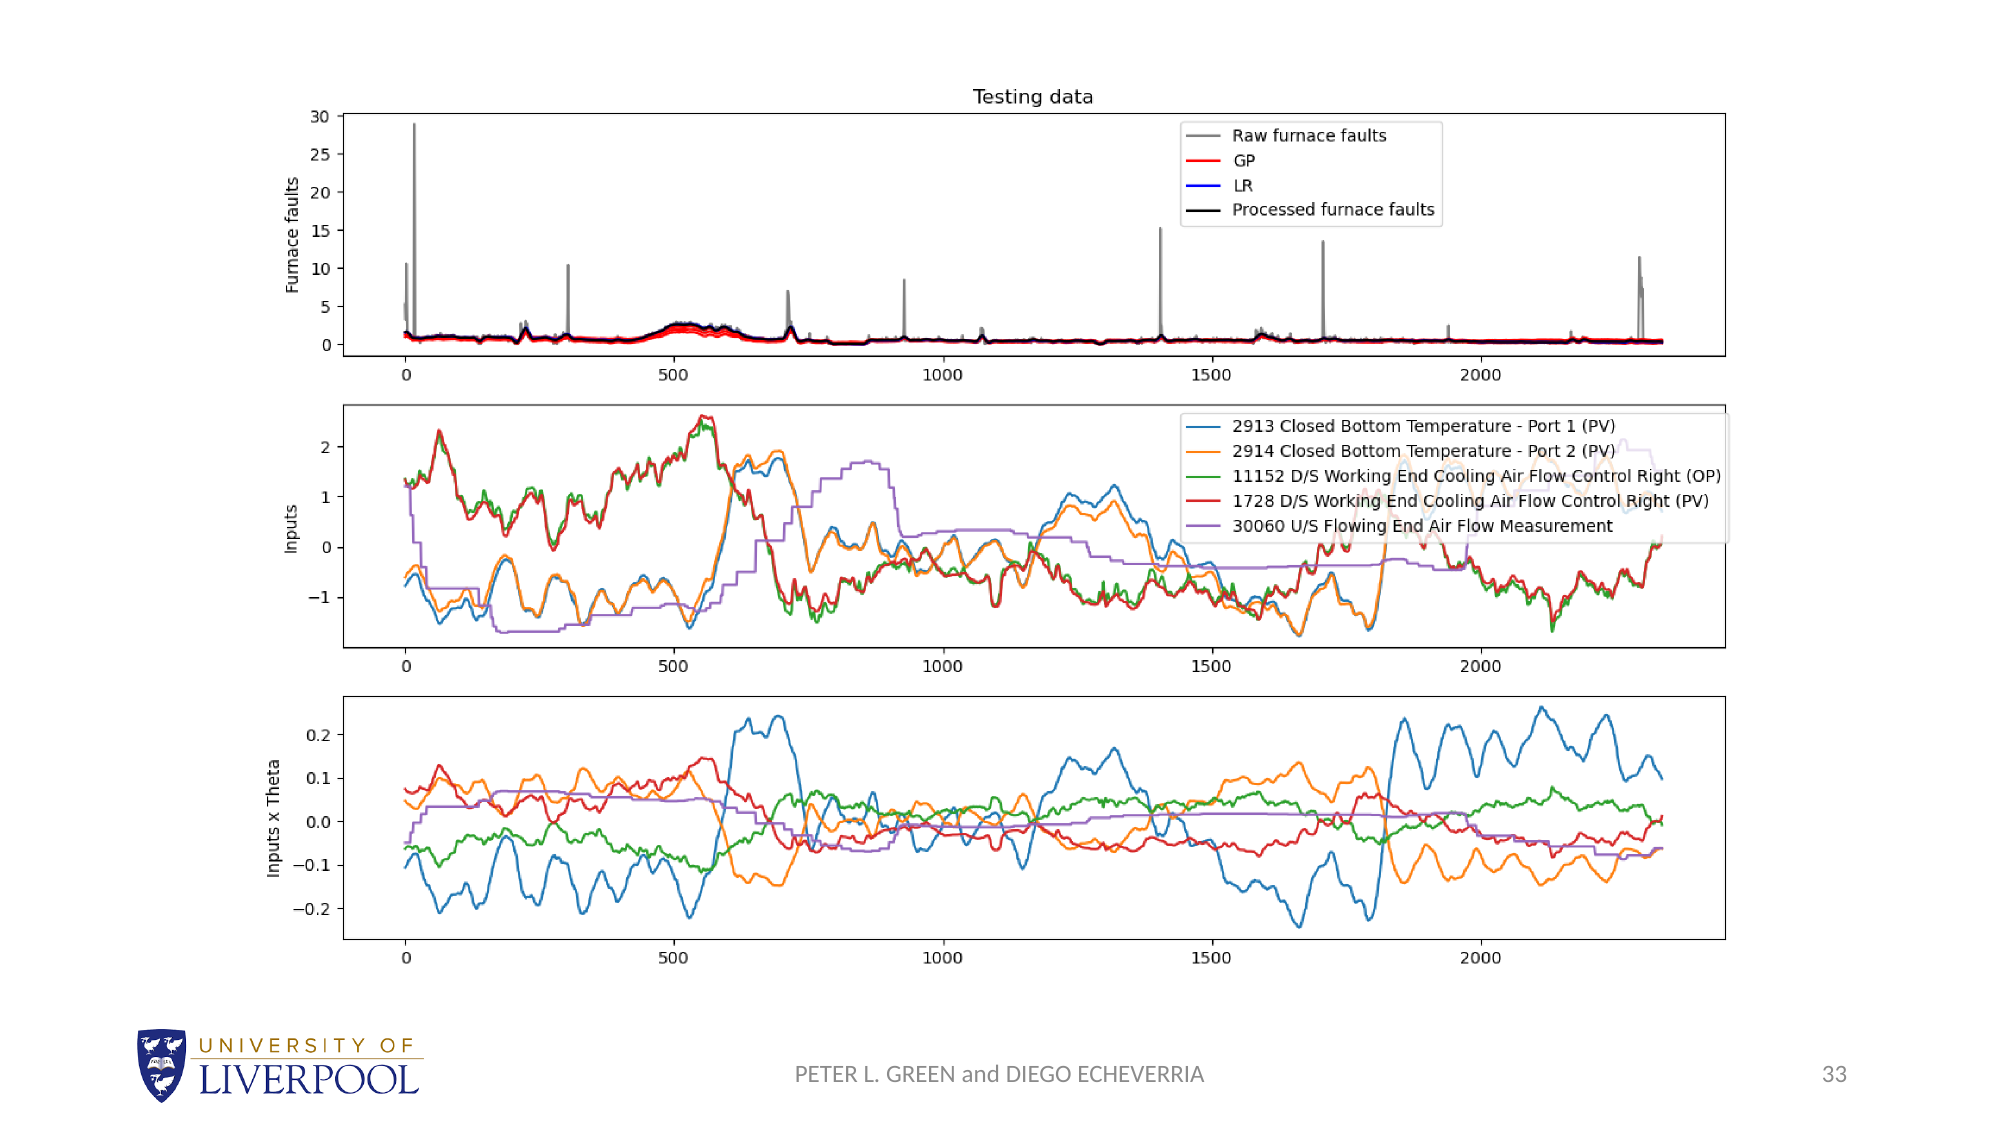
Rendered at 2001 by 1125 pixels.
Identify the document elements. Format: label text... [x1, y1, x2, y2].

slide_number 33 [1412, 1042, 1863, 1103]
footer PETER L. GREEN and DIEGO ECHEVERRIA [662, 1042, 1338, 1103]
picture [240, 52, 1759, 986]
picture [137, 1029, 424, 1103]
